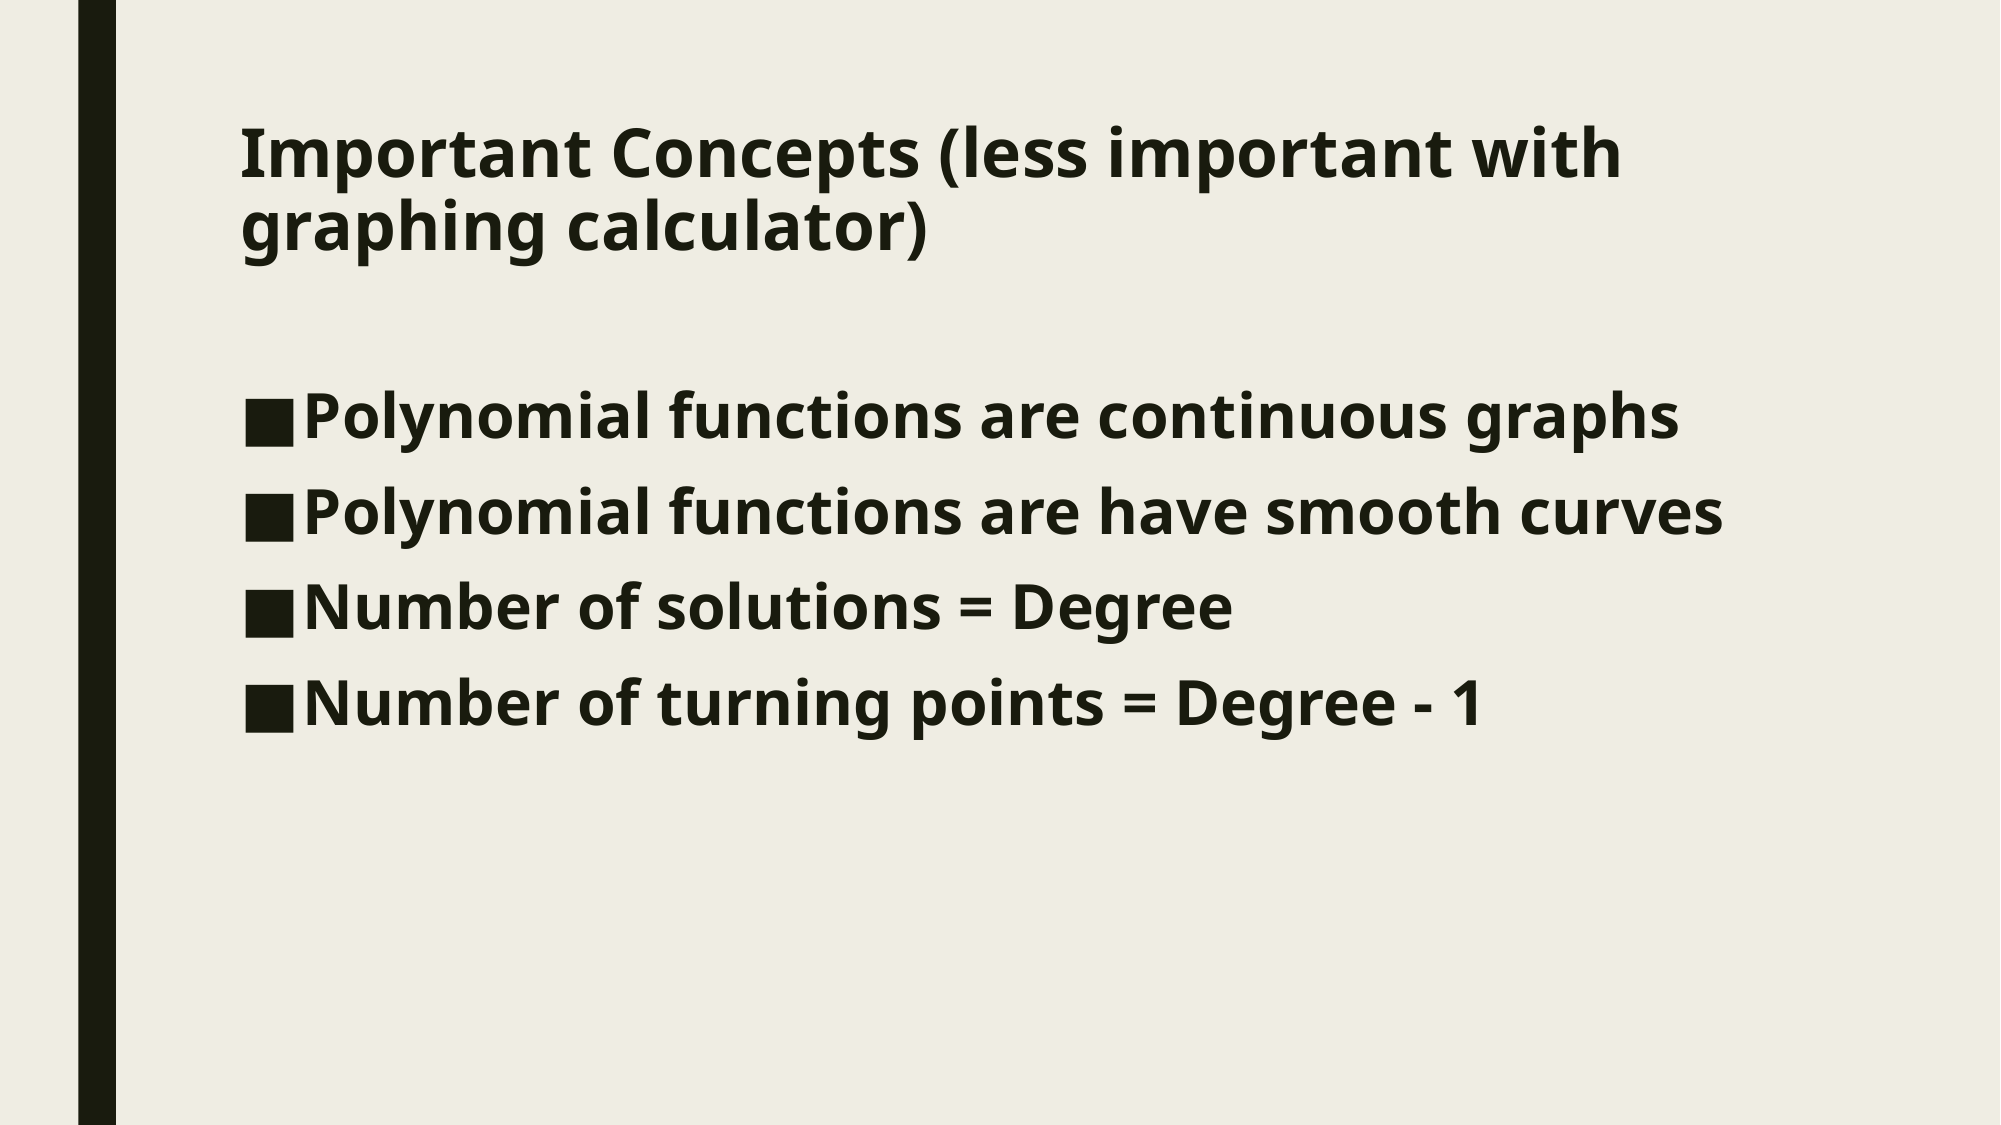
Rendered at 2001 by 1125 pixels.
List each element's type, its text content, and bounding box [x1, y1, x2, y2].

list Polynomial functions are continuous graphs Polynomial functions are have smooth curves Number of solutions = Degree Number of turning points = Degree - 1 [225, 375, 1800, 963]
title Important Concepts (less important with graphing calculator) [225, 112, 1800, 357]
